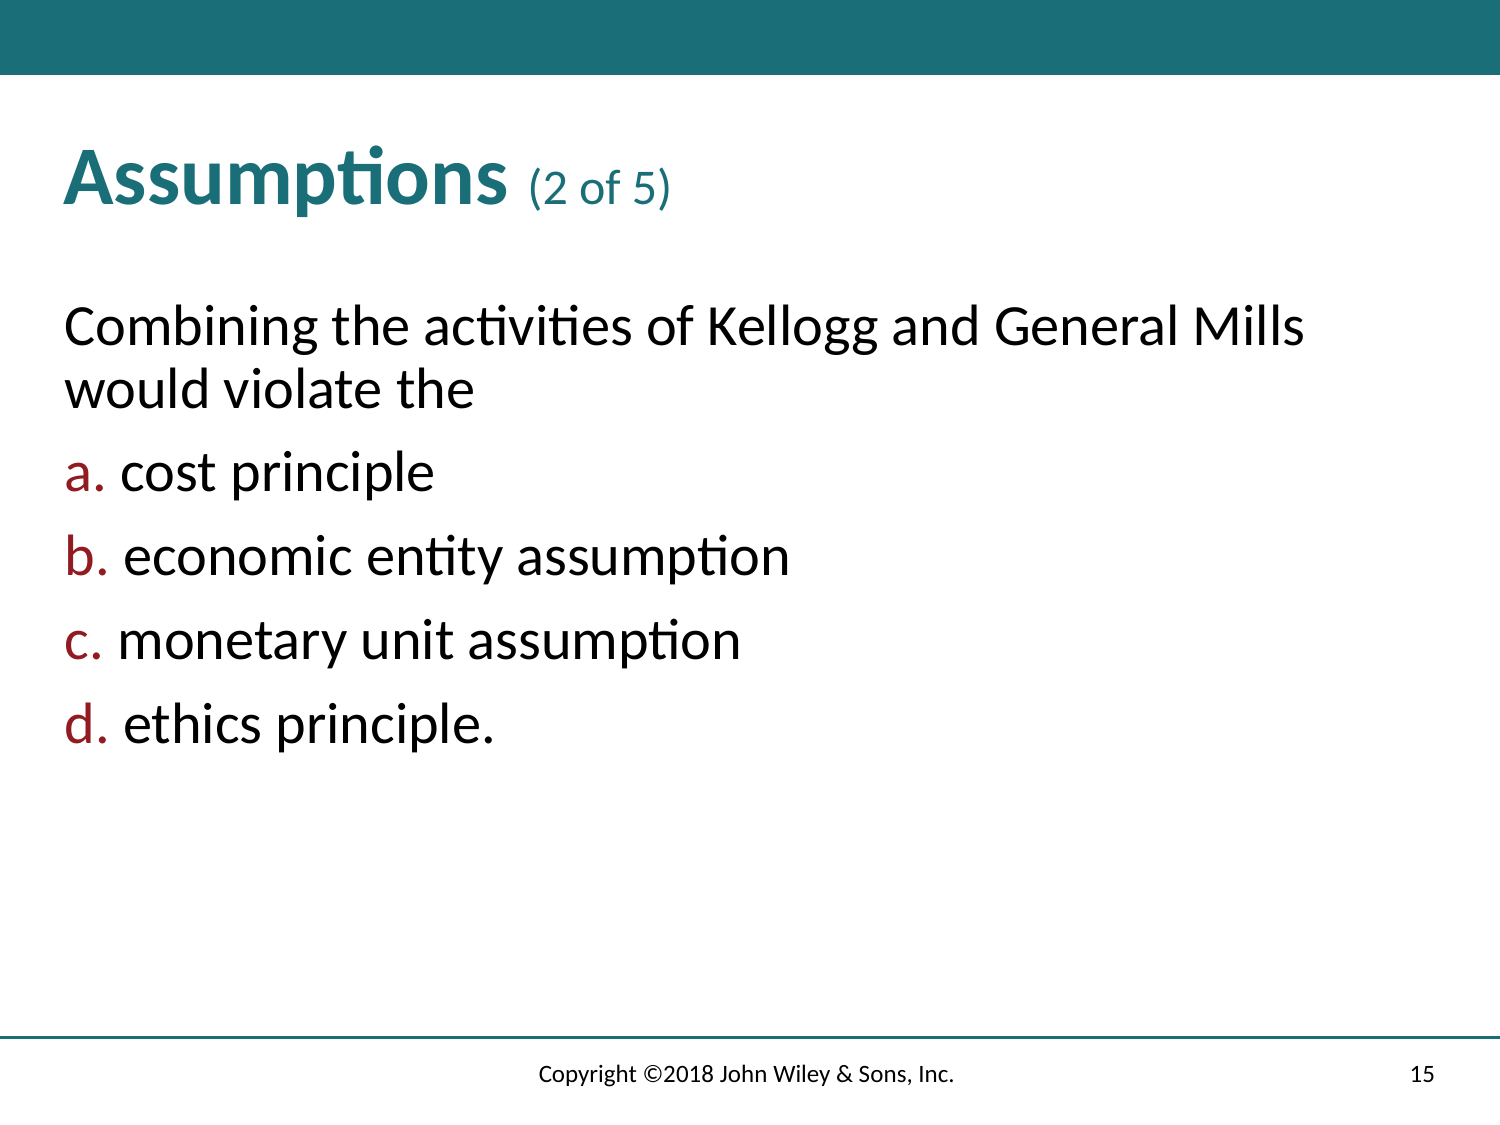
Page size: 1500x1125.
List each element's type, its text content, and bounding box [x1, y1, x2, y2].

list Combining the activities of Kellogg and General Mills would violate the a. cost principle b. economic entity assumption c. monetary unit assumption d. ethics principle. [50, 287, 1450, 788]
footer Copyright ©2018 John Wiley & Sons, Inc. [496, 1042, 1004, 1103]
slide_number 15 [1059, 1042, 1450, 1103]
title Assumptions (2 of 5) [48, 125, 1449, 250]
